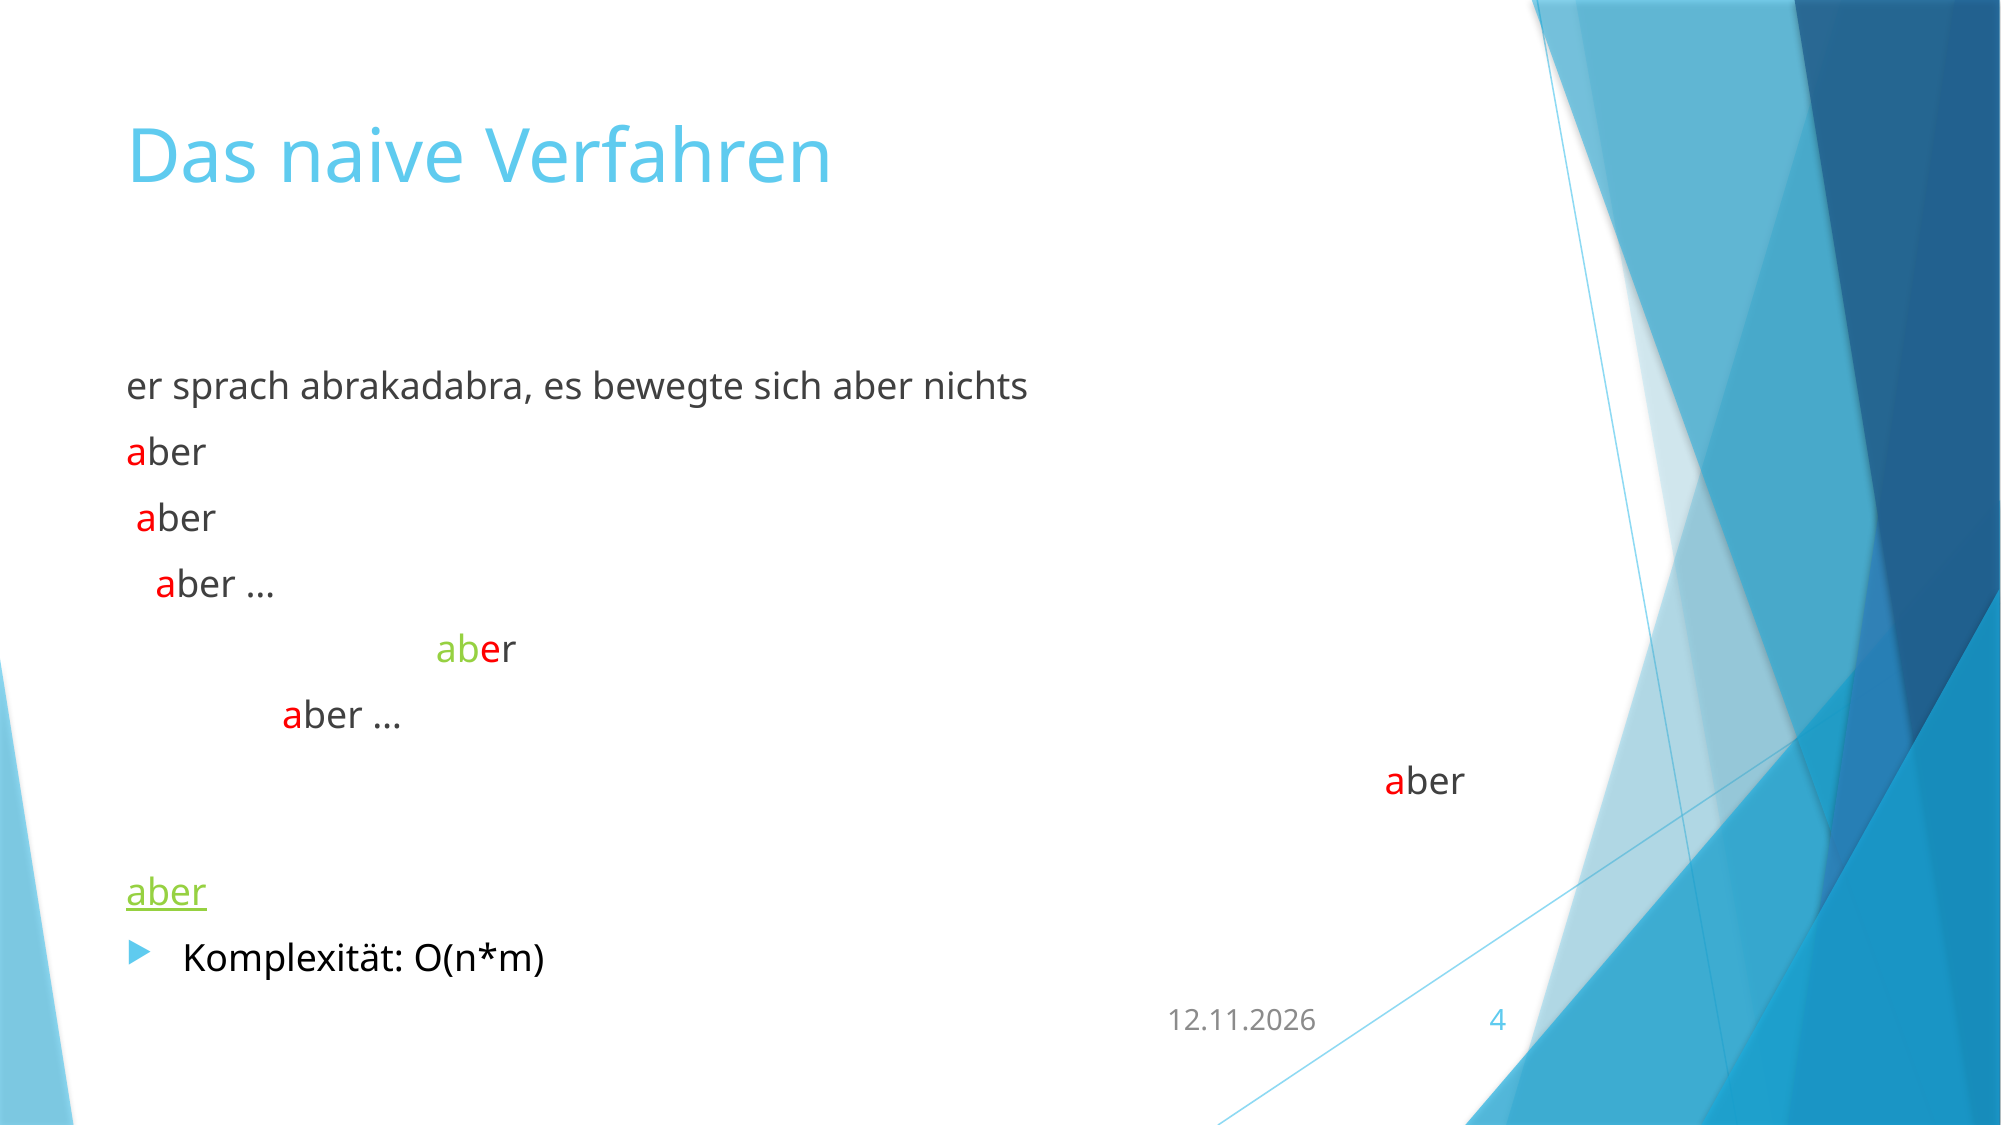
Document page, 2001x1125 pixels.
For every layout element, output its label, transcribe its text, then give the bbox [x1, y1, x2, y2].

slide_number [1144, 991, 1332, 1051]
slide_number 4 [1409, 991, 1522, 1051]
list er sprach abrakadabra, es bewegte sich aber nichts aber aber aber … aber aber … aber aber Komplexität: O(n*m) [111, 354, 1522, 992]
title Das naive Verfahren [111, 99, 1522, 317]
